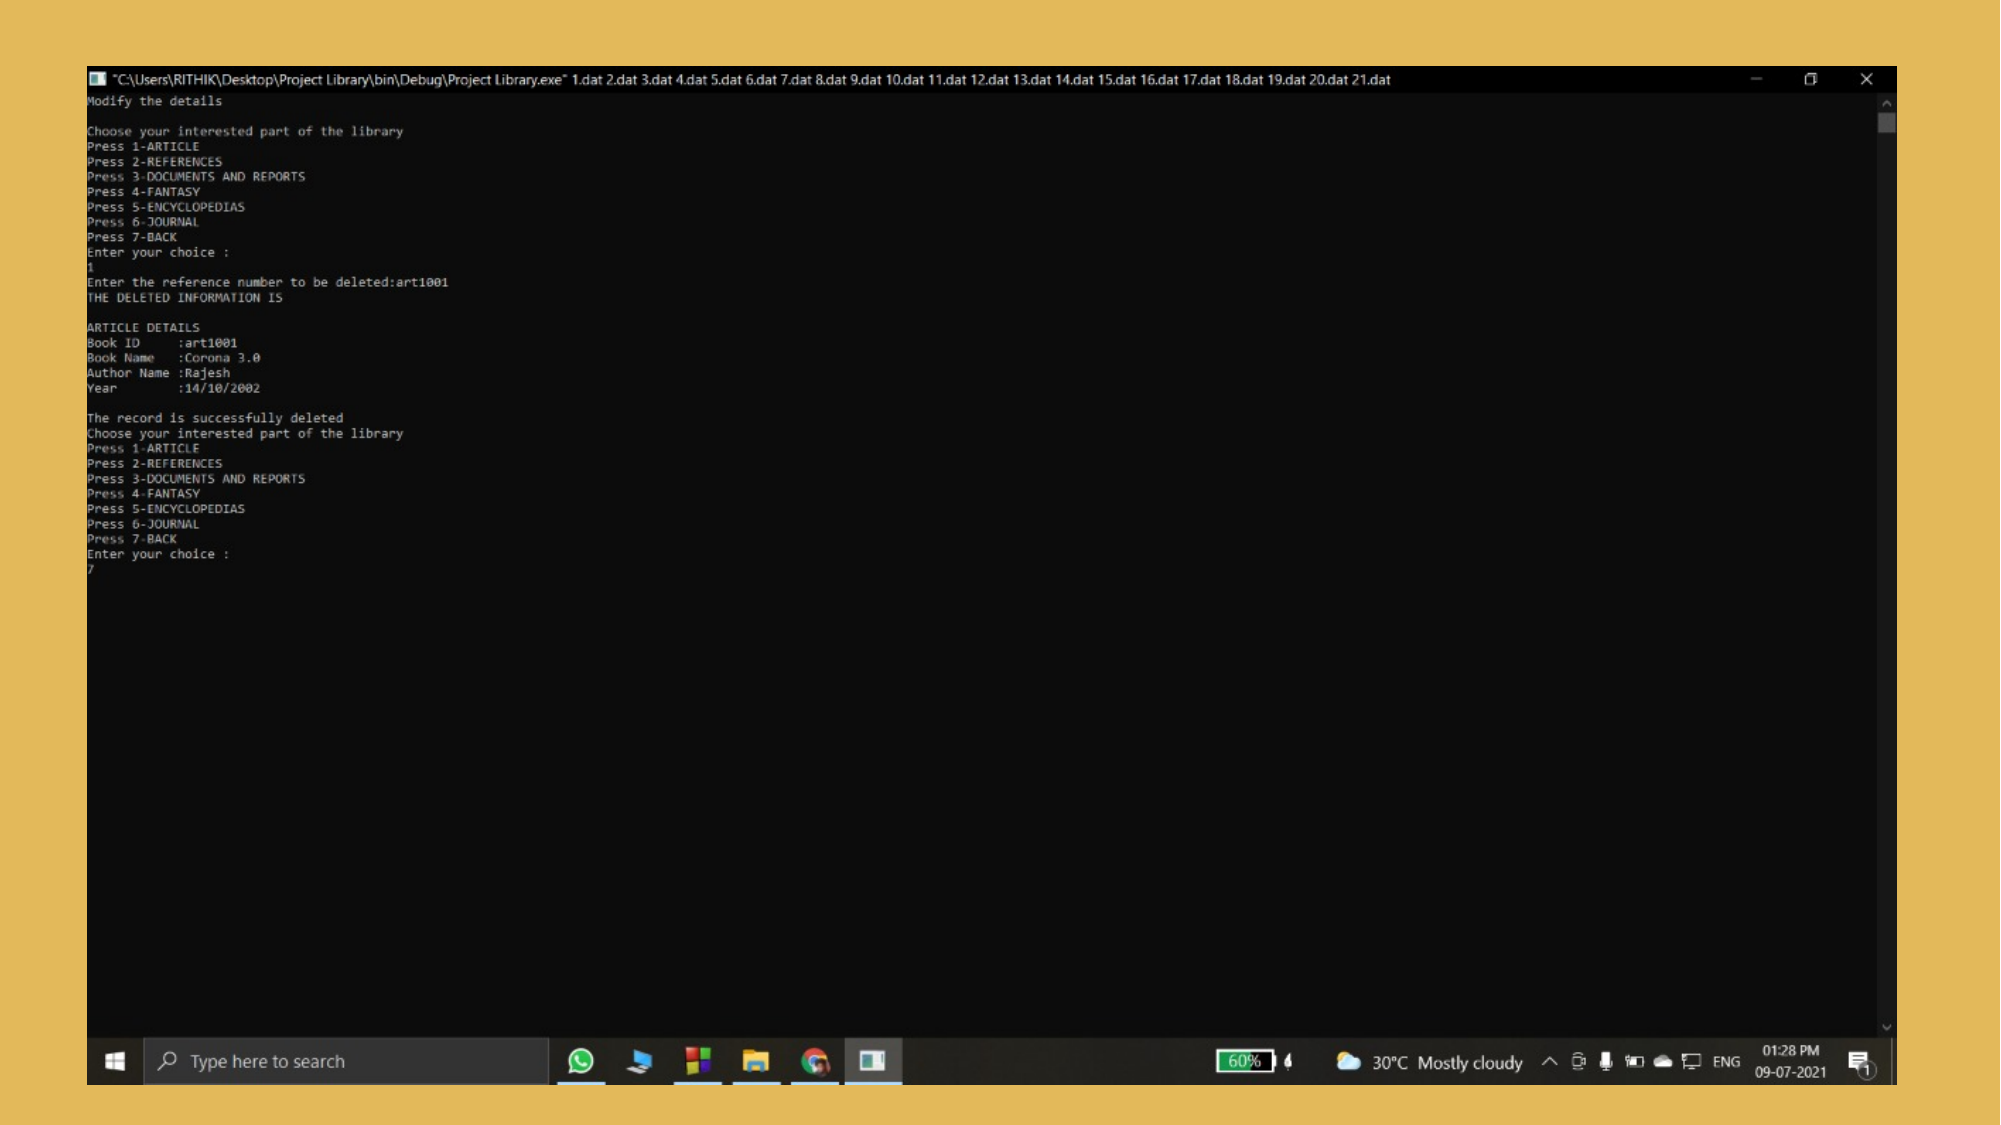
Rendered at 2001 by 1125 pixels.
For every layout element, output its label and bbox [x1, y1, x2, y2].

picture [87, 66, 1897, 1085]
